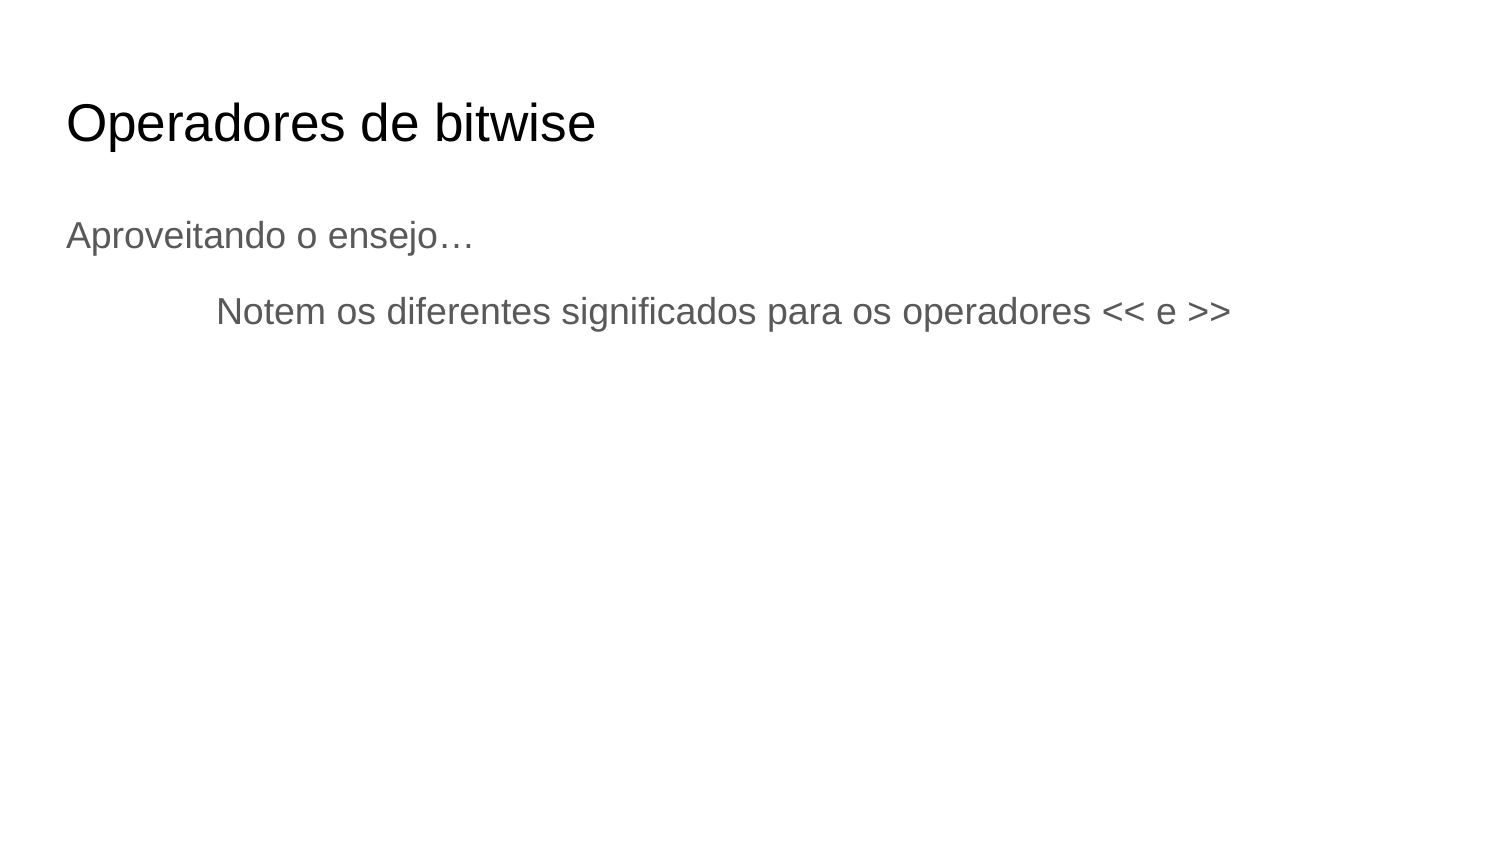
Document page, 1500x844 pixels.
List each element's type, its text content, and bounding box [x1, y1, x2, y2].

list Aproveitando o ensejo… Notem os diferentes significados para os operadores << e >> [51, 189, 1449, 750]
title Operadores de bitwise [51, 72, 1449, 167]
